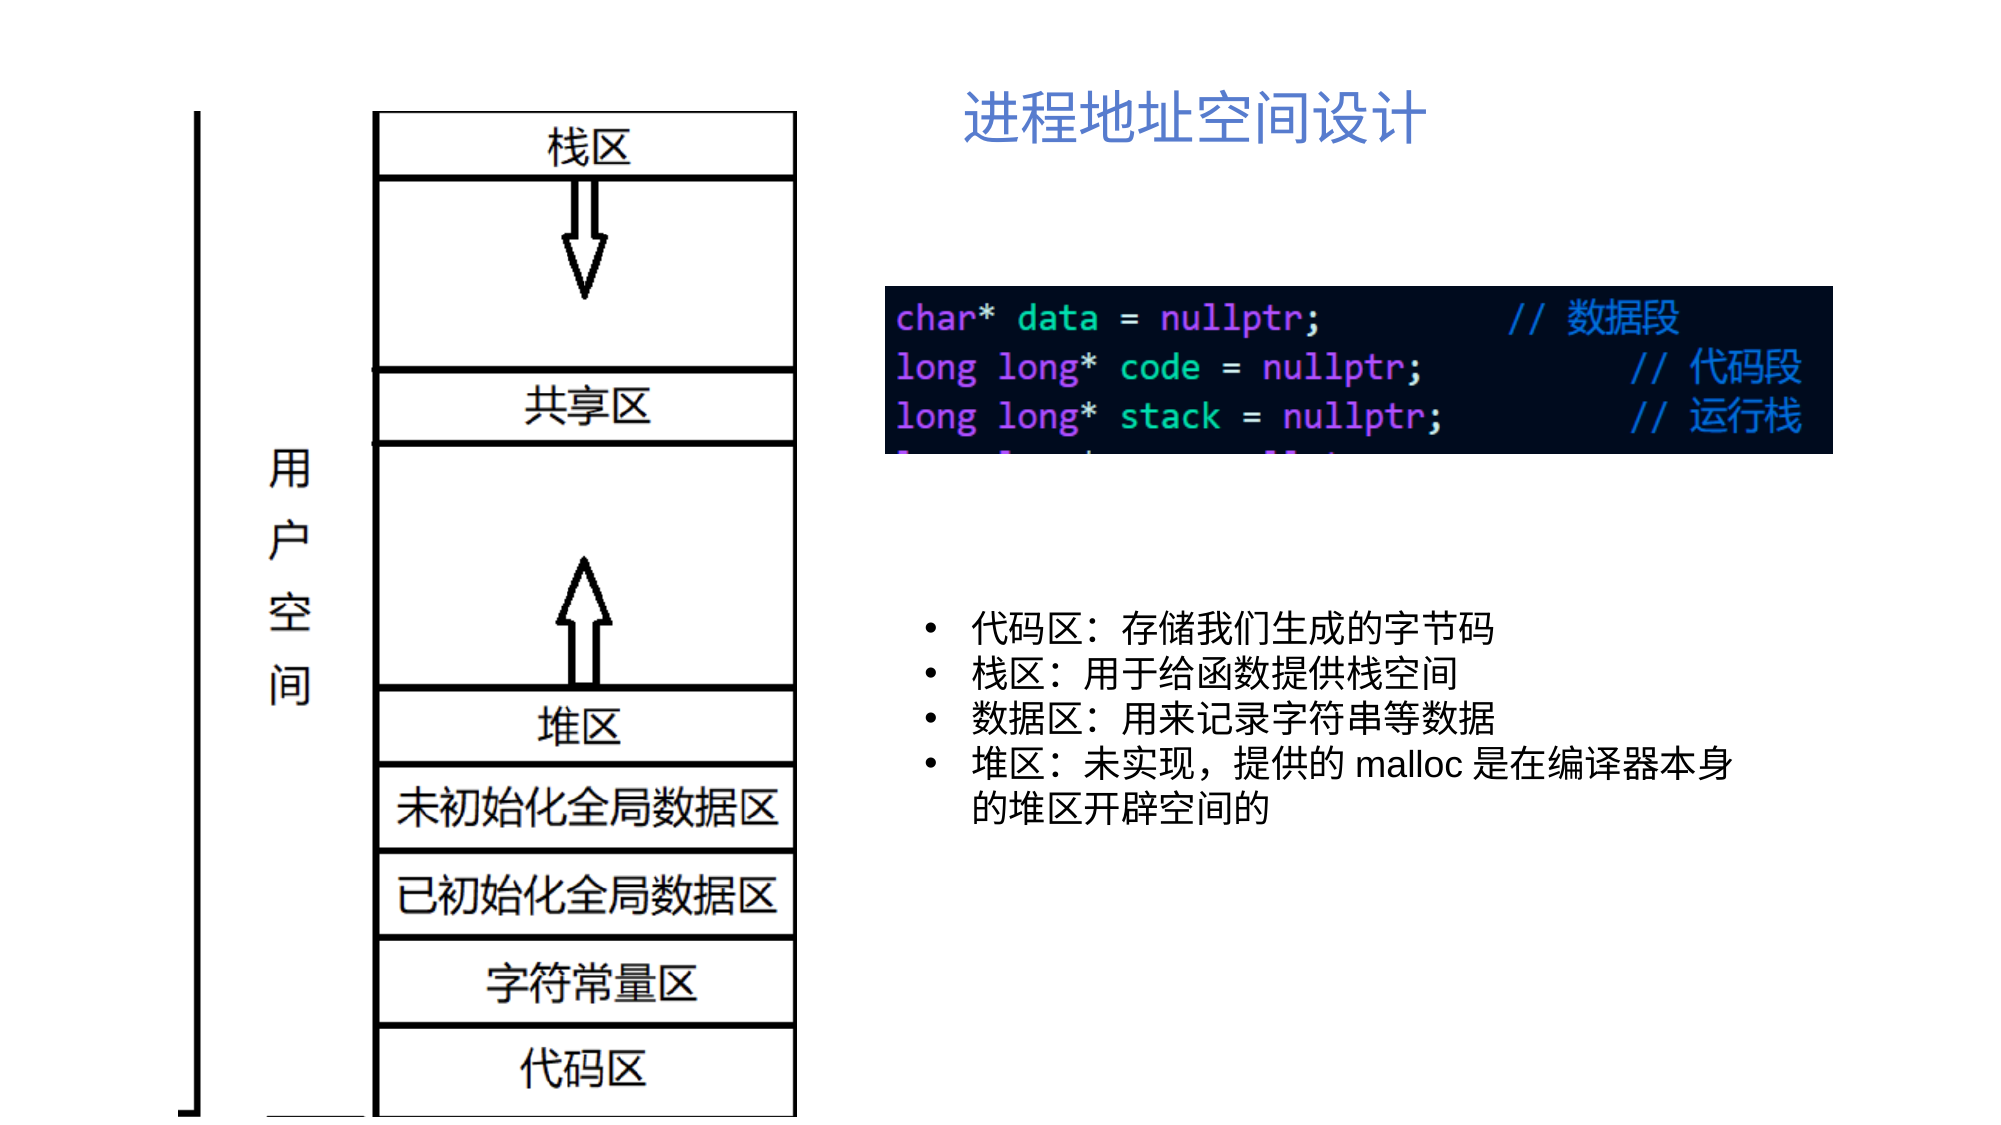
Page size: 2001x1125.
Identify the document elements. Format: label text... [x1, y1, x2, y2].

picture [885, 286, 1833, 454]
picture [178, 111, 797, 1117]
text_box 代码区：存储我们生成的字节码 栈区：用于给函数提供栈空间 数据区：用来记录字符串等数据 堆区：未实现，提供的malloc是在编译器本身的堆区开辟空间的 [909, 598, 1773, 838]
text_box 进程地址空间设计 [947, 73, 1615, 159]
